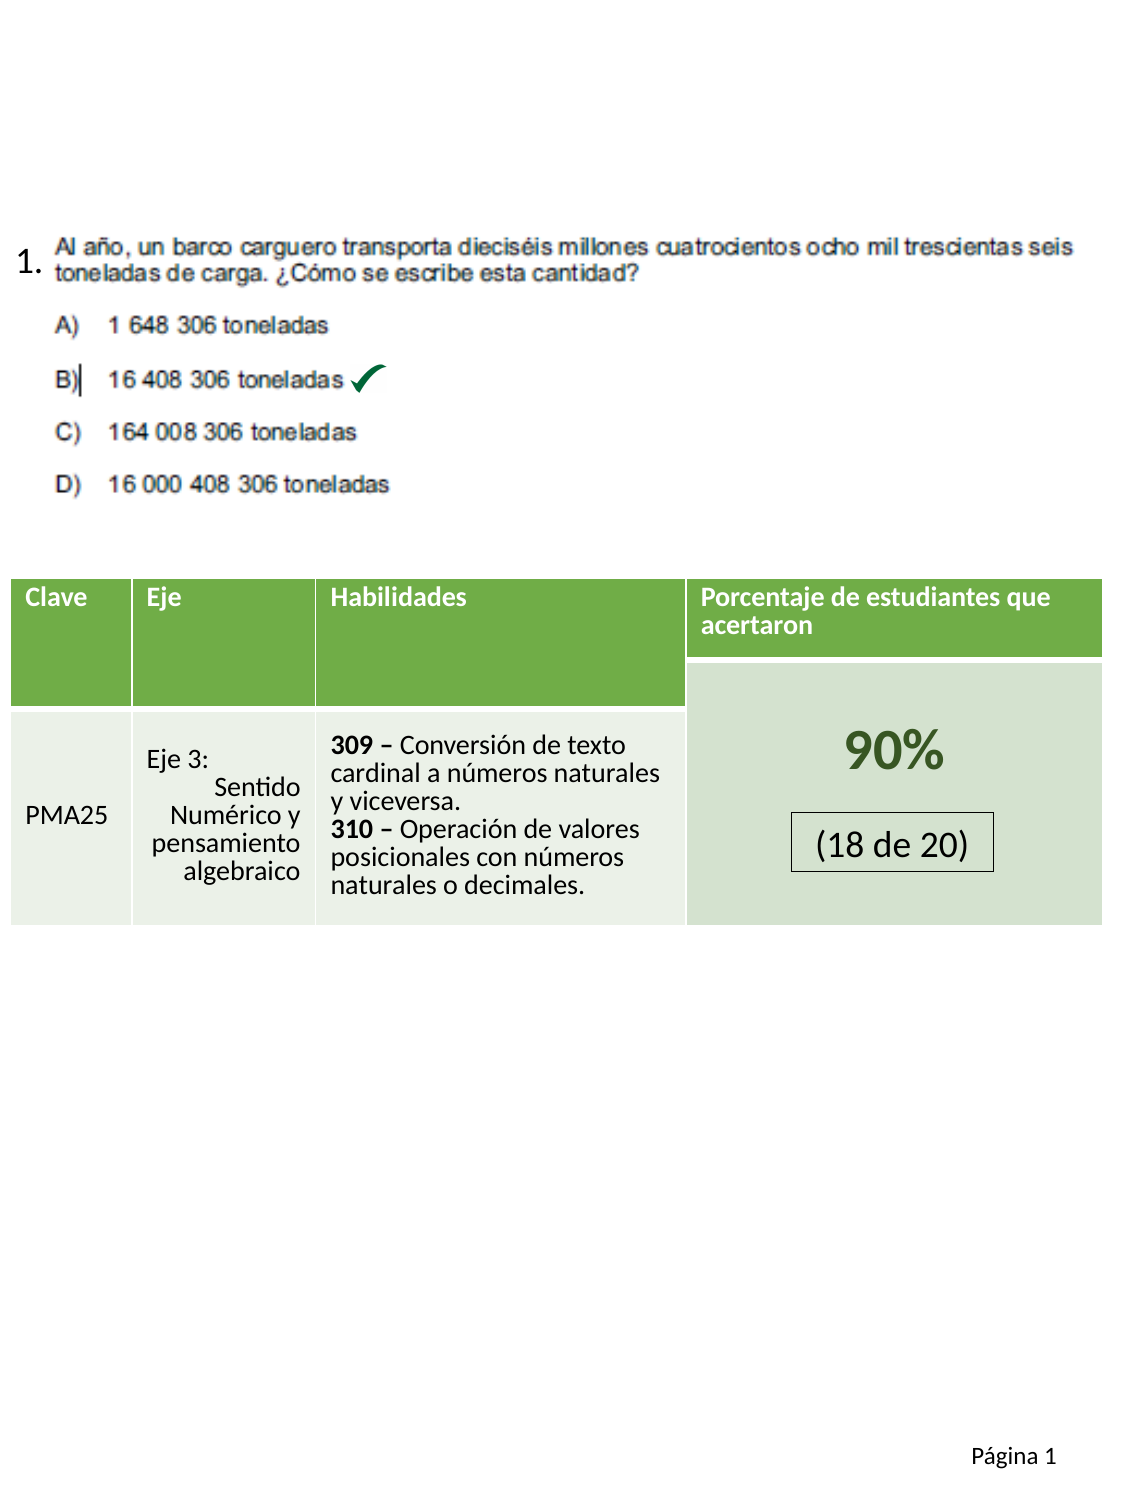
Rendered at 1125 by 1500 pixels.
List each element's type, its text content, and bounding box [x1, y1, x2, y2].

table_cell 309 – Conversión de texto cardinal a números naturales y viceversa. 310 – Operación de valores posicionales con números naturales o decimales. [316, 712, 685, 925]
table_header Clave [11, 579, 131, 706]
table_header Habilidades [316, 579, 685, 706]
table_cell 90% [687, 663, 1102, 925]
table_cell Eje 3: Sentido Numérico y pensamiento algebraico [133, 712, 315, 925]
table_header Porcentaje de estudiantes que acertaron [687, 579, 1102, 657]
text_box (18 de 20) [791, 812, 994, 872]
table_cell PMA25 [11, 712, 131, 925]
text_box Página 1 [956, 1432, 1073, 1478]
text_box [0, 201, 1103, 517]
table_header Eje [133, 579, 315, 706]
picture [350, 364, 387, 393]
